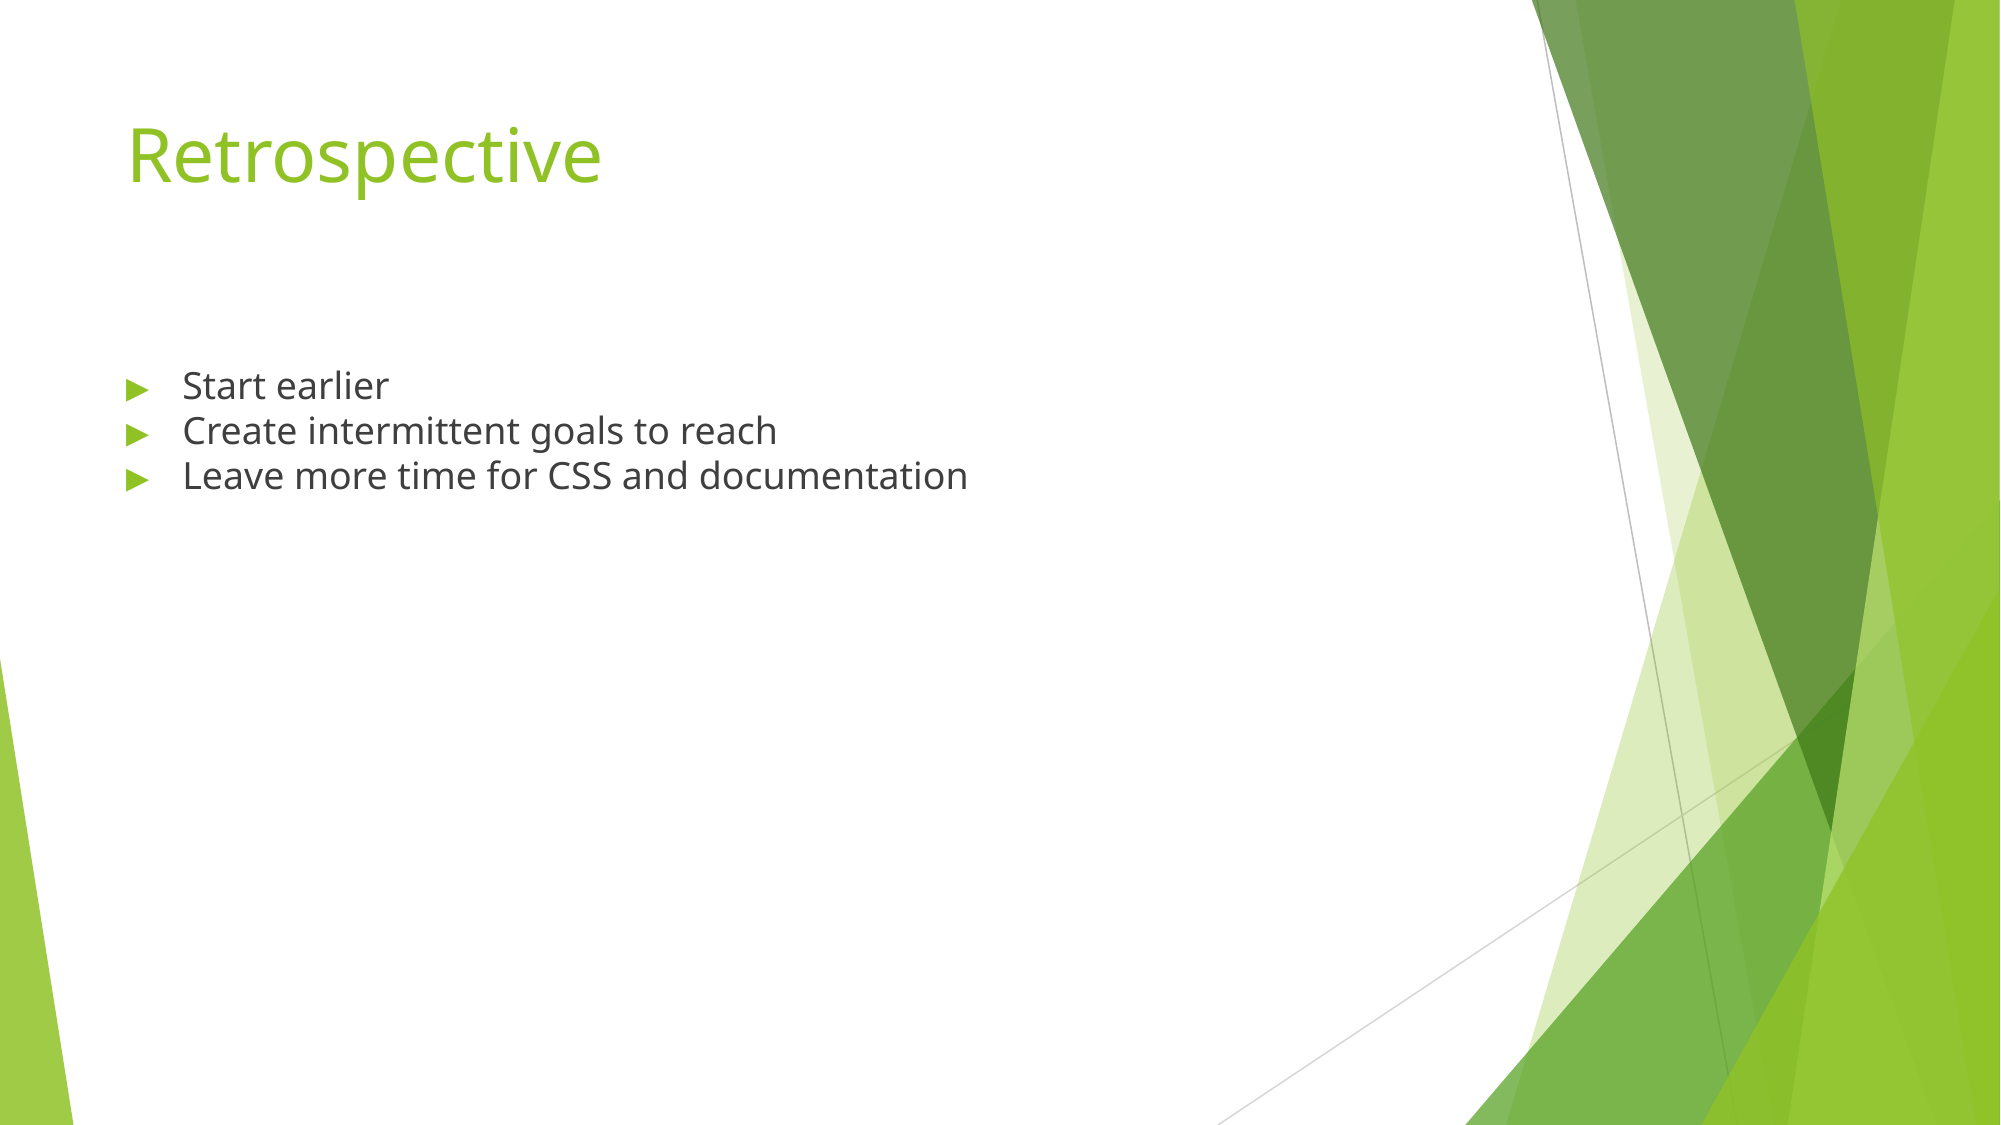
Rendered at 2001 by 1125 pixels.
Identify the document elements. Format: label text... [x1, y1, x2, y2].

list Start earlier Create intermittent goals to reach Leave more time for CSS and documentation [111, 354, 1522, 992]
title Retrospective [111, 99, 1522, 317]
